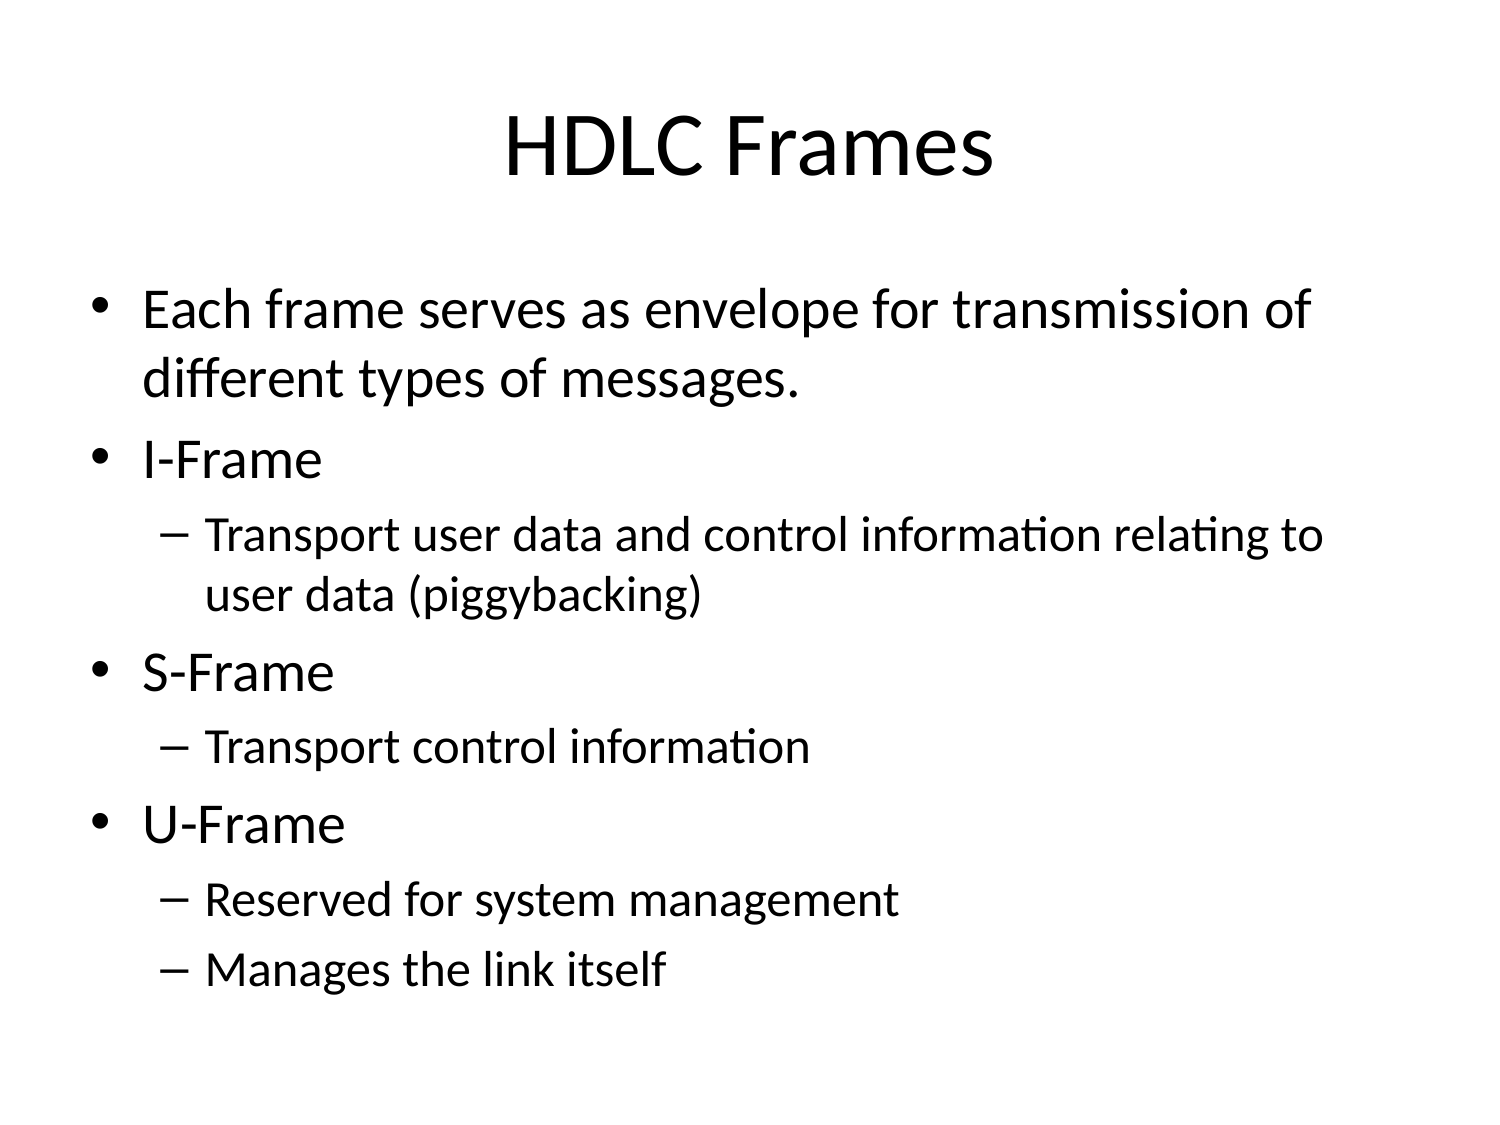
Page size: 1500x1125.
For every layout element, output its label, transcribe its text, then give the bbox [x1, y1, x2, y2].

list Each frame serves as envelope for transmission of different types of messages. I-Frame Transport user data and control information relating to user data (piggybacking) S-Frame Transport control information U-Frame Reserved for system management Manages the link itself [75, 262, 1425, 1005]
title HDLC Frames [75, 45, 1425, 233]
